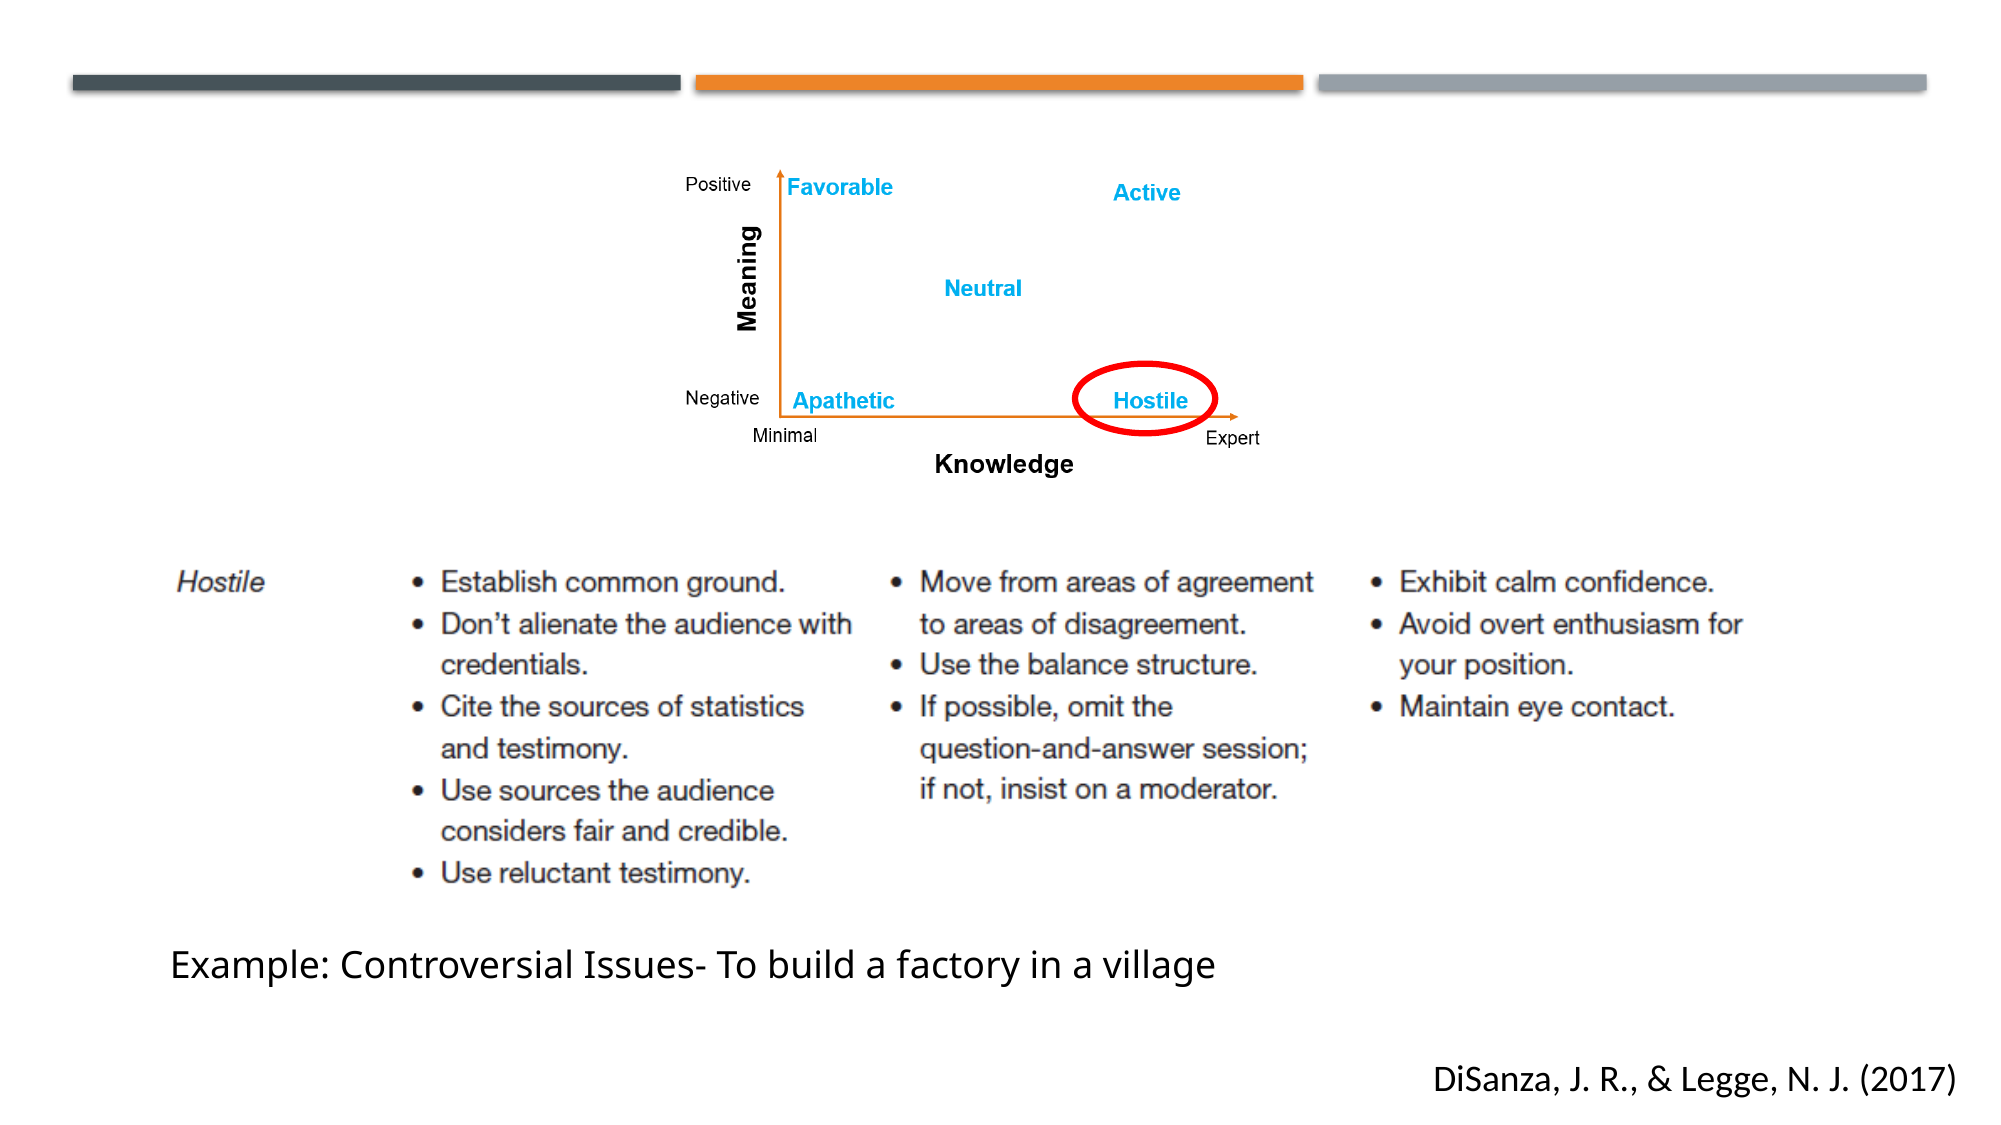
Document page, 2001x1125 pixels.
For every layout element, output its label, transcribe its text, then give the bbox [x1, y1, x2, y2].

text_box DiSanza, J. R., & Legge, N. J. (2017) [972, 1039, 1973, 1107]
text_box Example: Controversial Issues- To build a factory in a village [155, 933, 1232, 1039]
picture [153, 561, 1792, 896]
picture [668, 148, 1277, 483]
